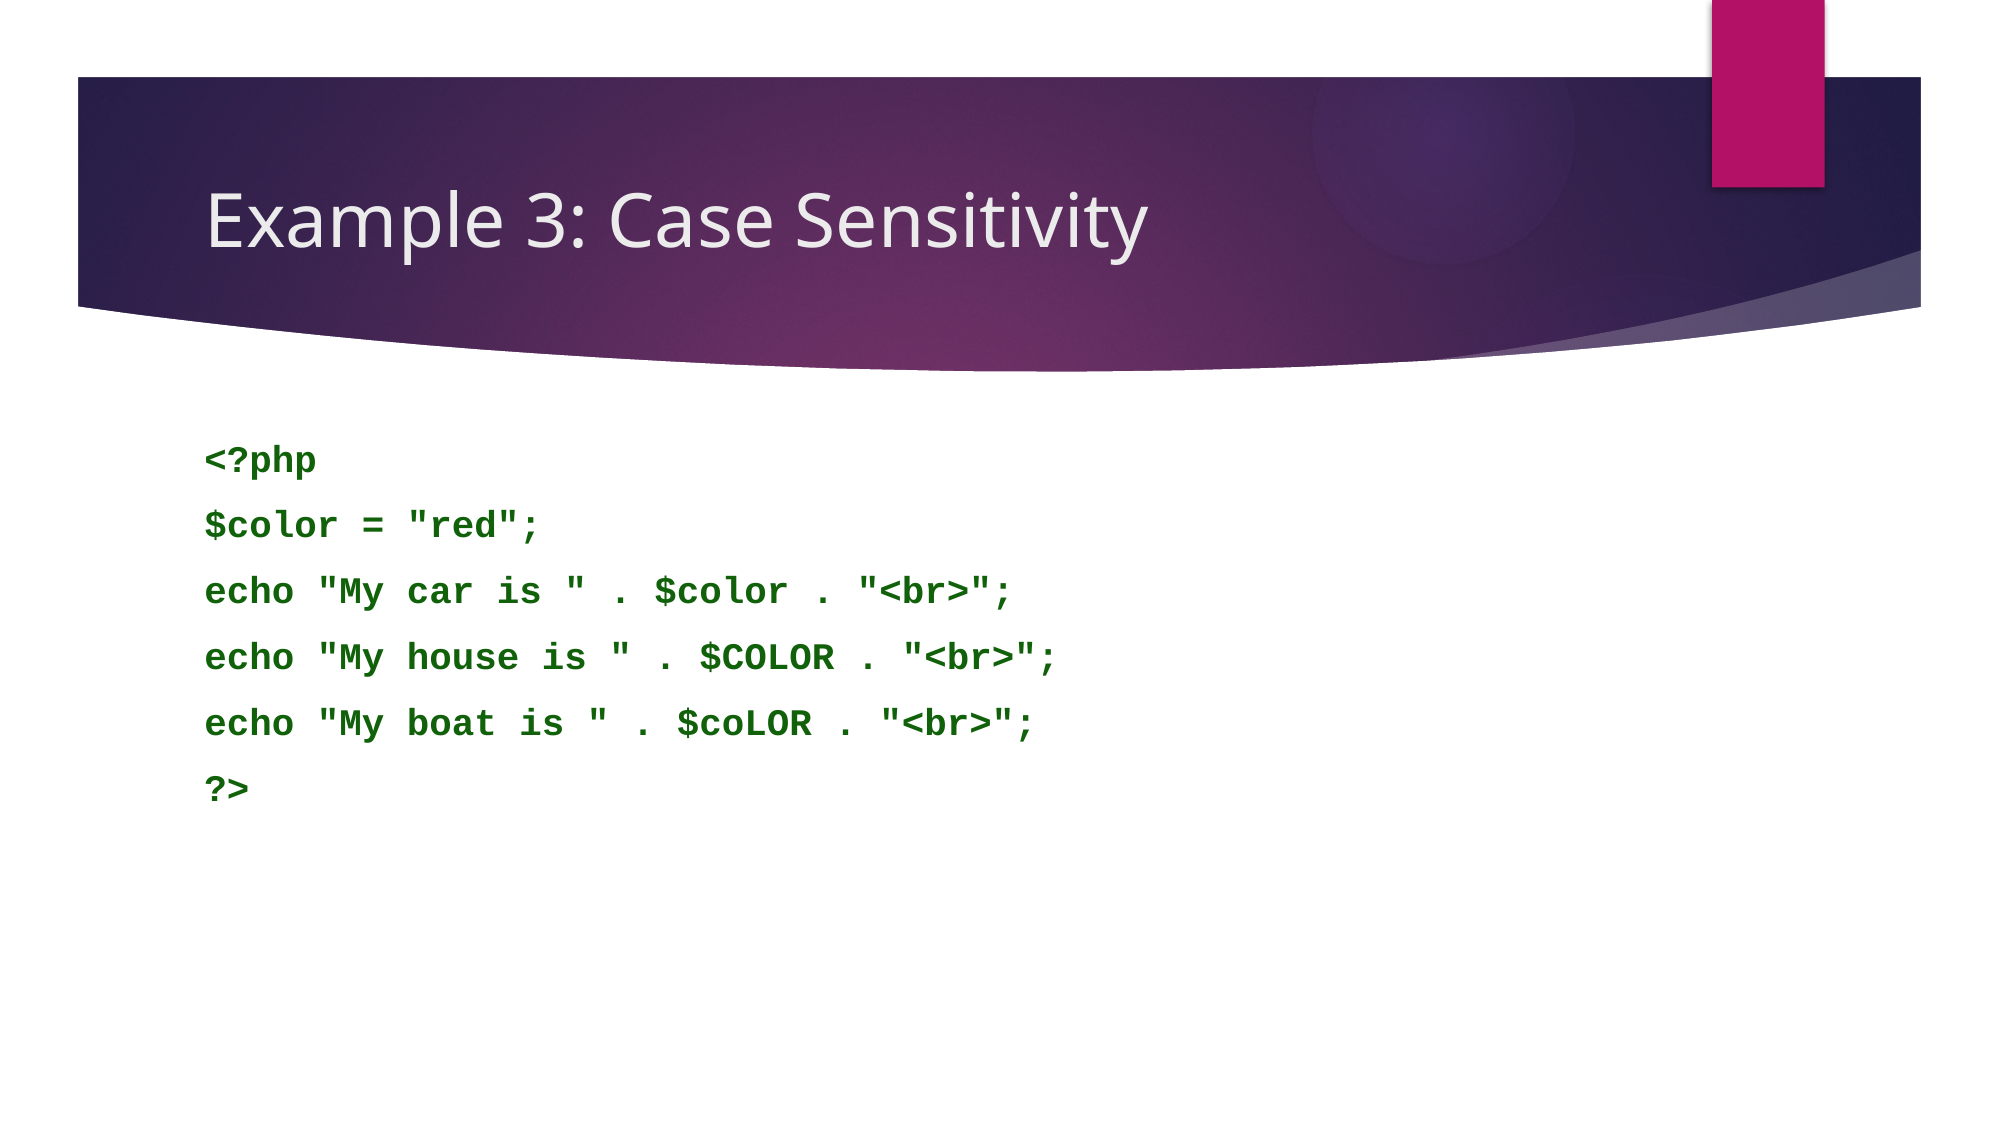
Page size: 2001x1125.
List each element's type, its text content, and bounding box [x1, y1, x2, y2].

title Example 3: Case Sensitivity [189, 159, 1627, 276]
list <?php $color = "red"; echo "My car is " . $color . "<br>"; echo "My house is " . $COLOR . "<br>"; echo "My boat is " . $coLOR . "<br>"; ?> [189, 427, 1638, 988]
